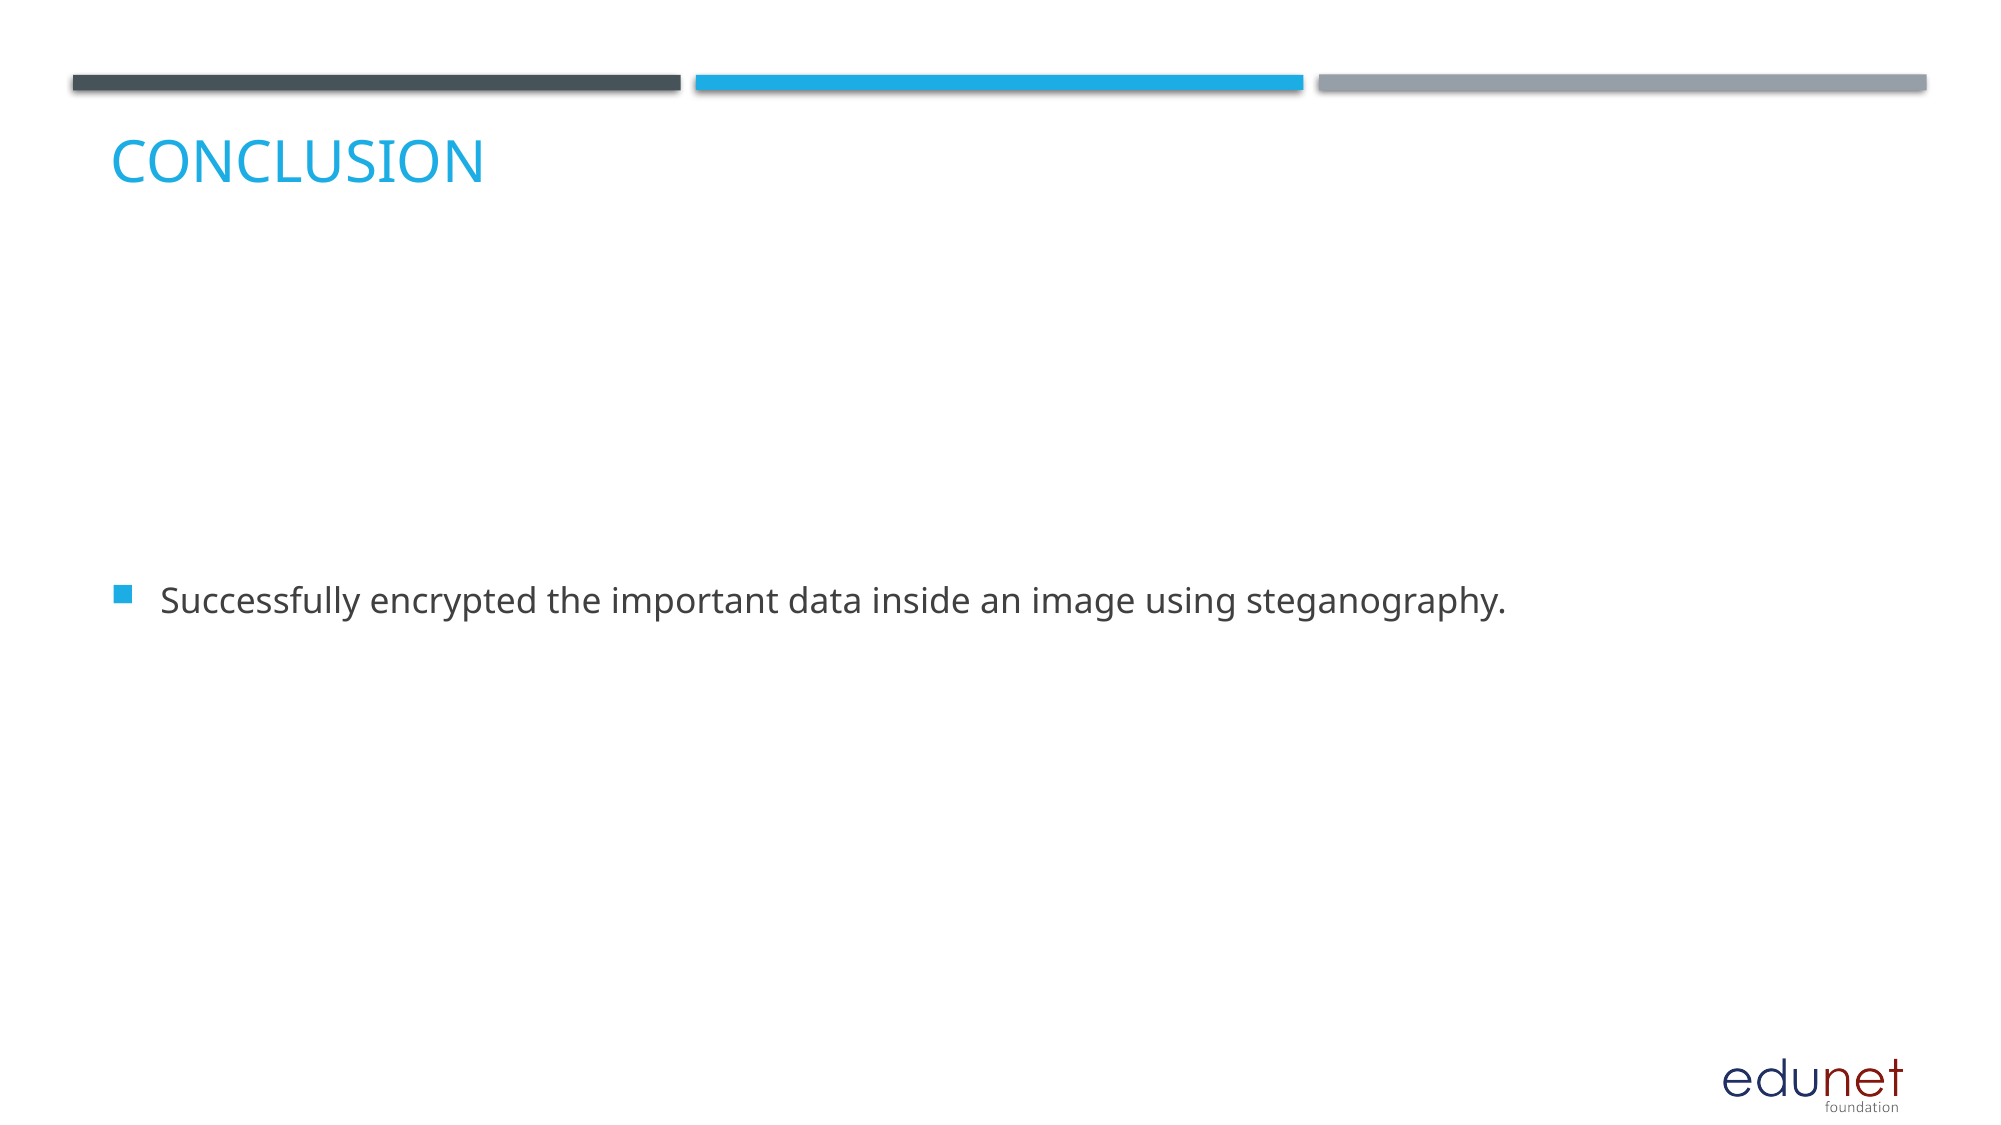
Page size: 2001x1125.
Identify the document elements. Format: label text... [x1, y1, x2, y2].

list Successfully encrypted the important data inside an image using steganography. [95, 213, 1905, 981]
title Conclusion [95, 115, 1905, 203]
picture [1719, 1056, 1905, 1116]
